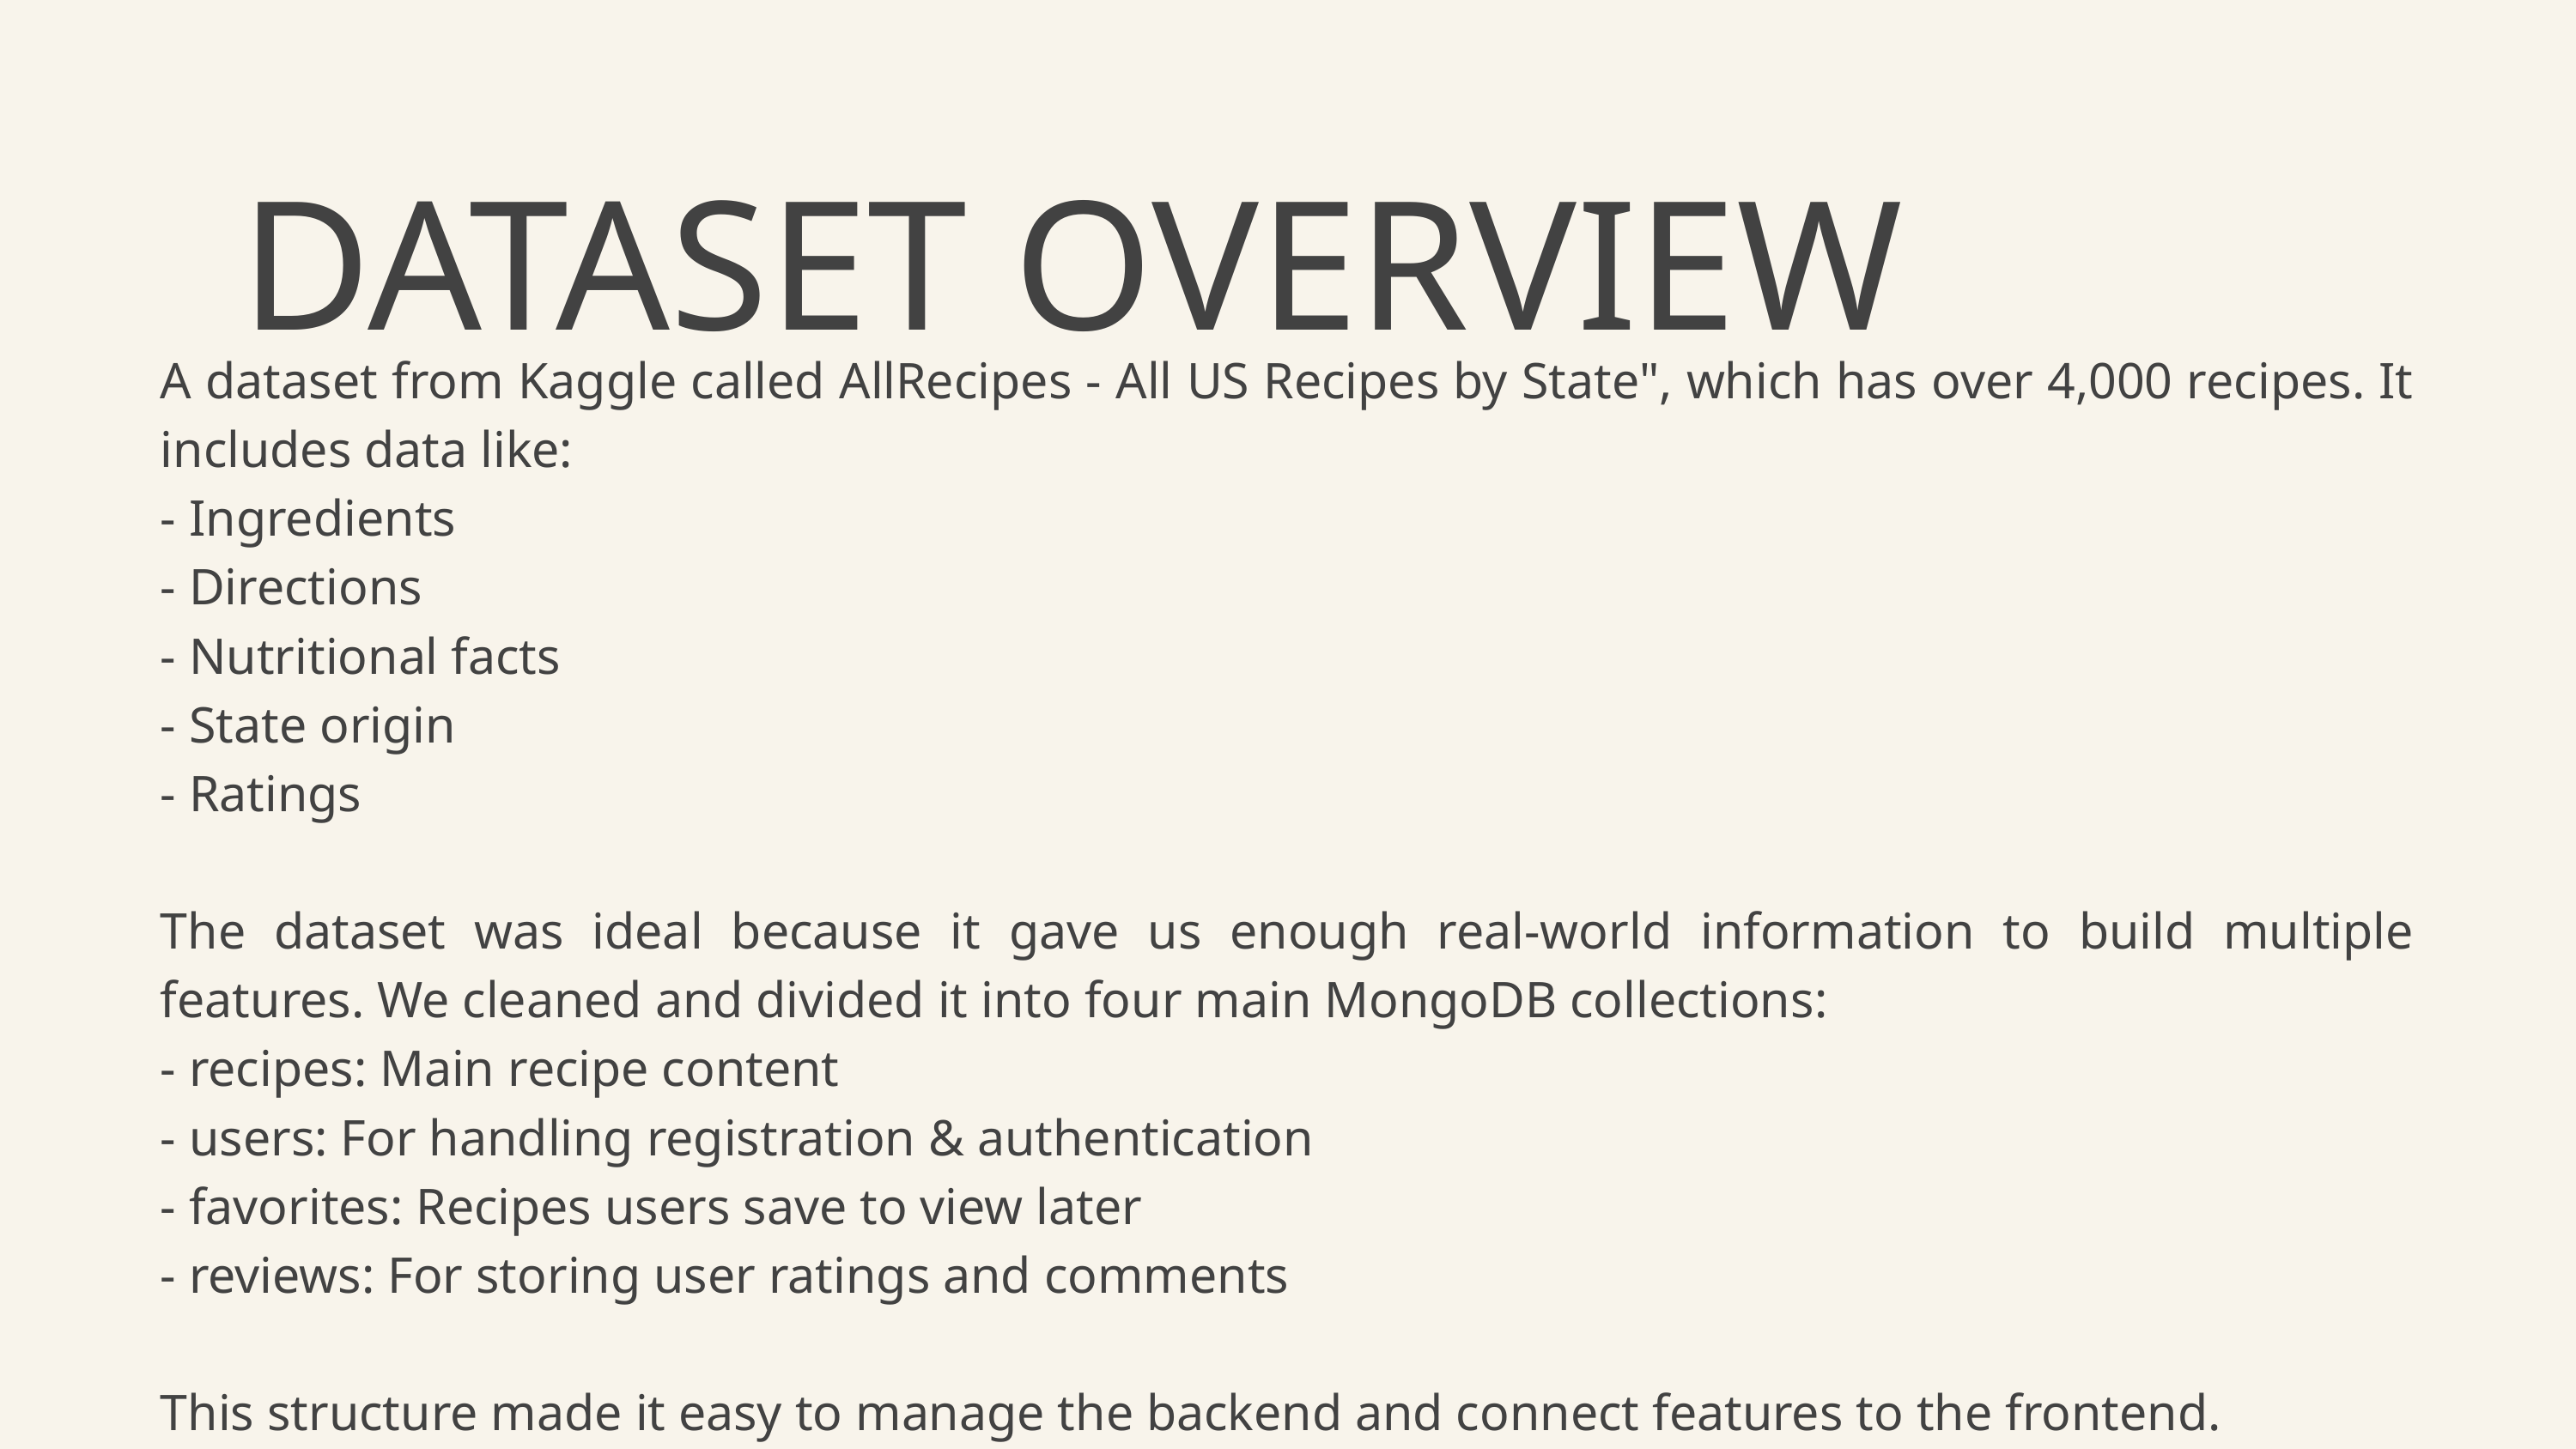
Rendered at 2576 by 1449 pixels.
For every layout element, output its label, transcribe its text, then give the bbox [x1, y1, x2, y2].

text_box DATASET OVERVIEW [240, 115, 2239, 339]
text_box A dataset from Kaggle called AllRecipes - All US Recipes by State", which has over 4,000 recipes. It includes data like: - Ingredients - Directions - Nutritional facts - State origin - Ratings The dataset was ideal because it gave us enough real-world information to build multiple features. We cleaned and divided it into four main MongoDB collections: - recipes: Main recipe content - users: For handling registration & authentication - favorites: Recipes users save to view later - reviews: For storing user ratings and comments This structure made it easy to manage the backend and connect features to the frontend. [160, 339, 2415, 1441]
